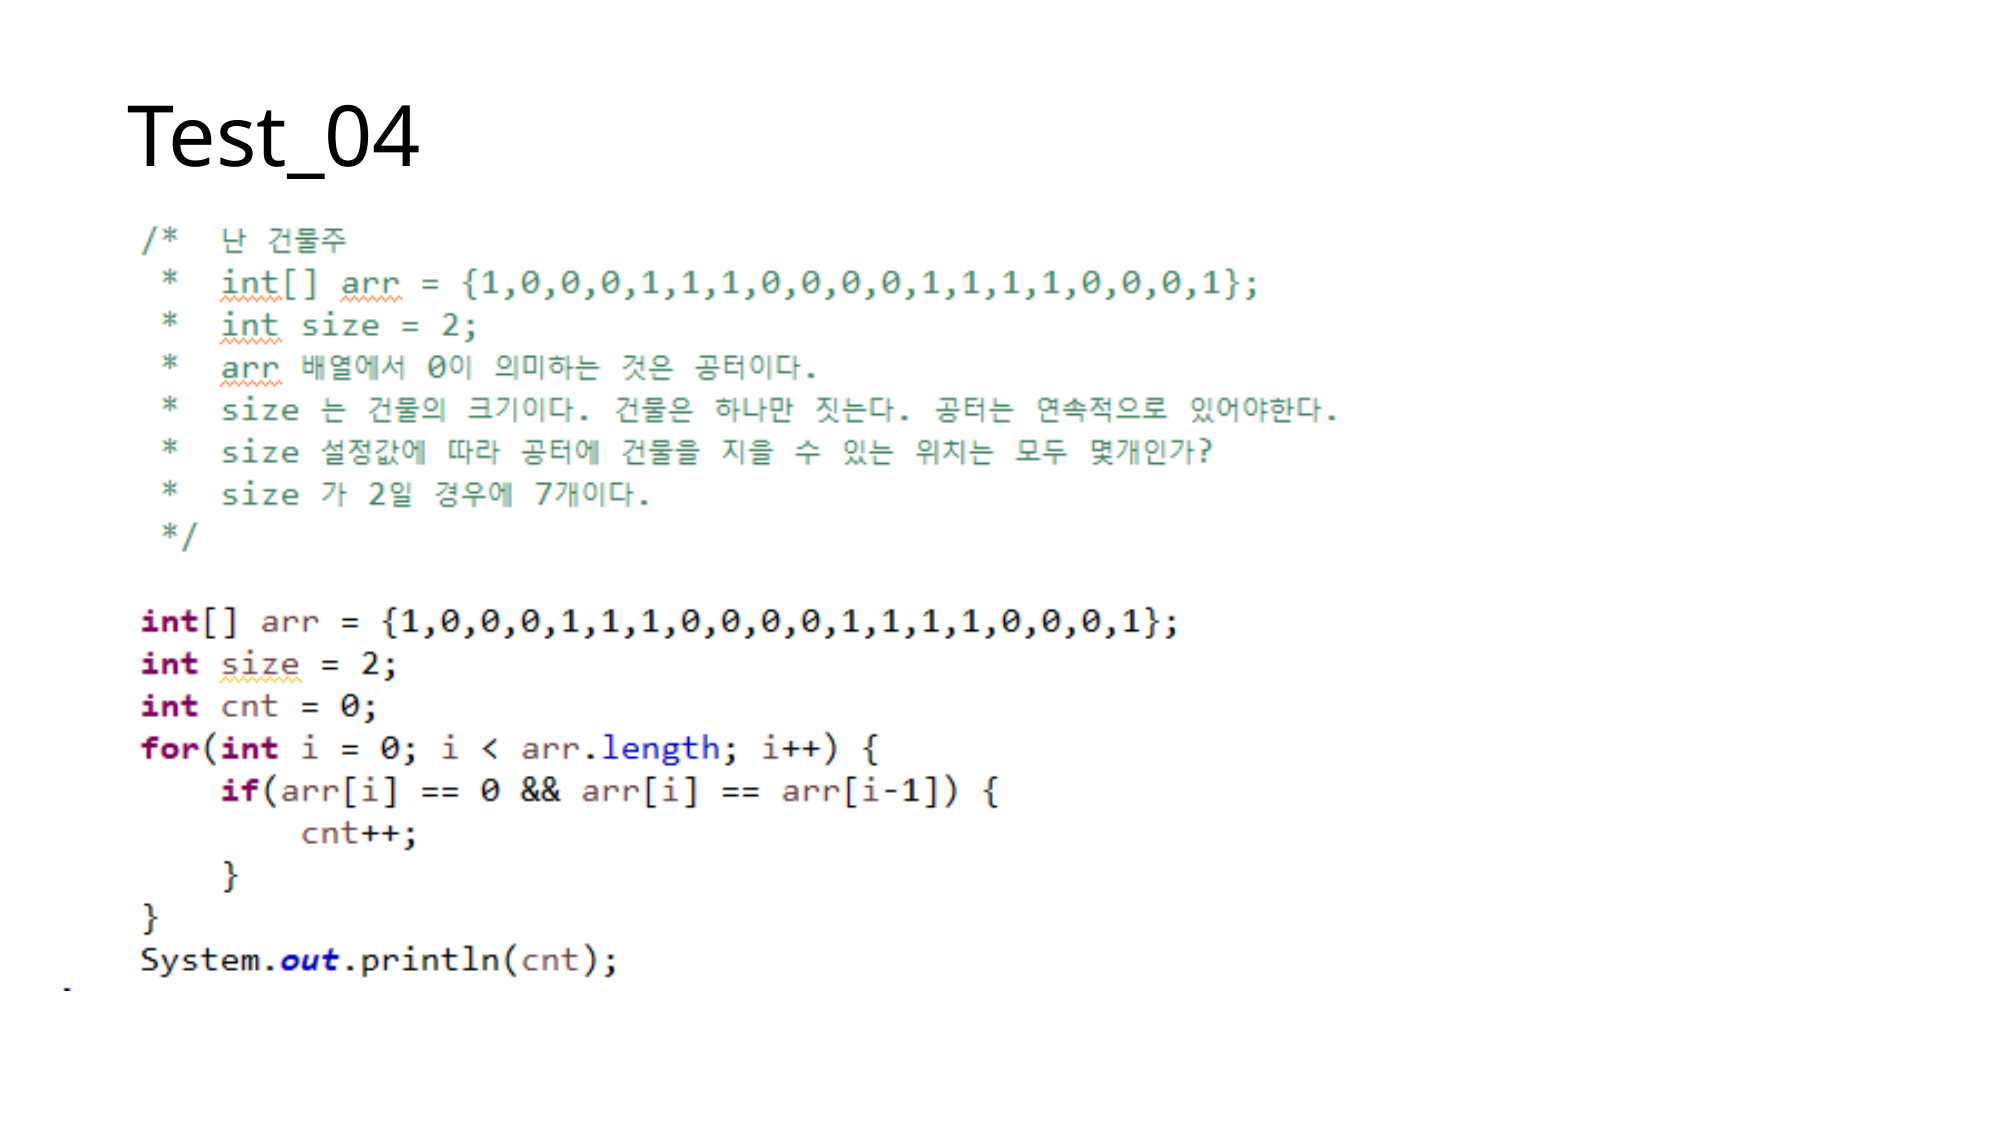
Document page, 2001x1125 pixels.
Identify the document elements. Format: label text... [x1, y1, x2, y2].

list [47, 218, 1438, 991]
title Test_04 [112, 85, 1478, 193]
